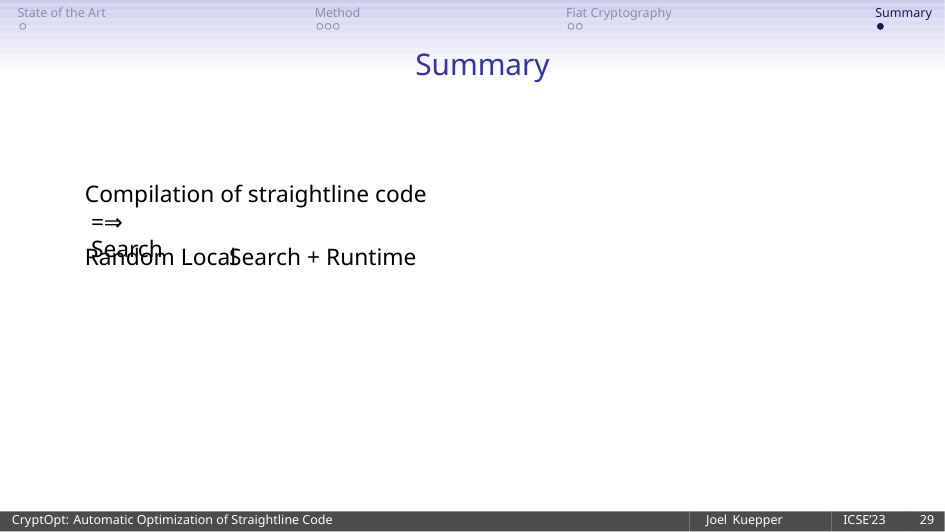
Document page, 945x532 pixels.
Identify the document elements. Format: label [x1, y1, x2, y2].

text_box [0, 0, 945, 532]
